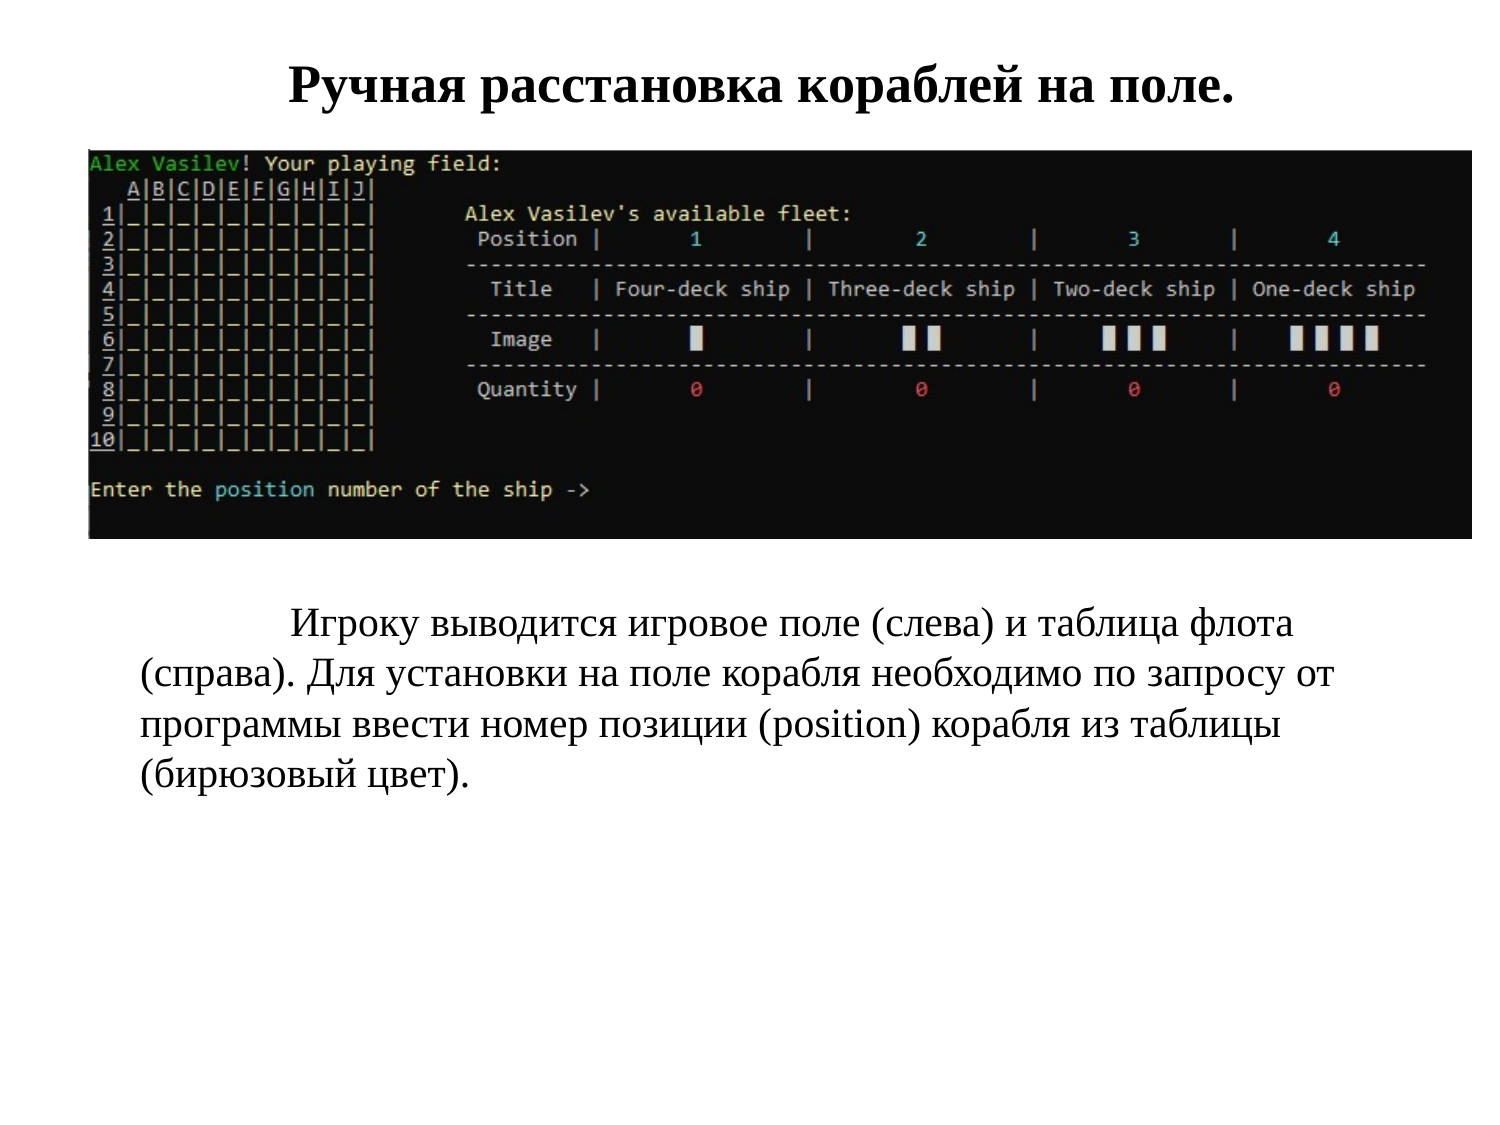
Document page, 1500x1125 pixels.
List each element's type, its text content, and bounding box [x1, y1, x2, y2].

title Ручная расстановка кораблей на поле. [87, 37, 1438, 125]
text_box Игроку выводится игровое поле (слева) и таблица флота (справа). Для установки на поле корабля необходимо по запросу от программы ввести номер позиции (position) корабля из таблицы (бирюзовый цвет). [49, 537, 1463, 875]
picture [87, 149, 1473, 540]
